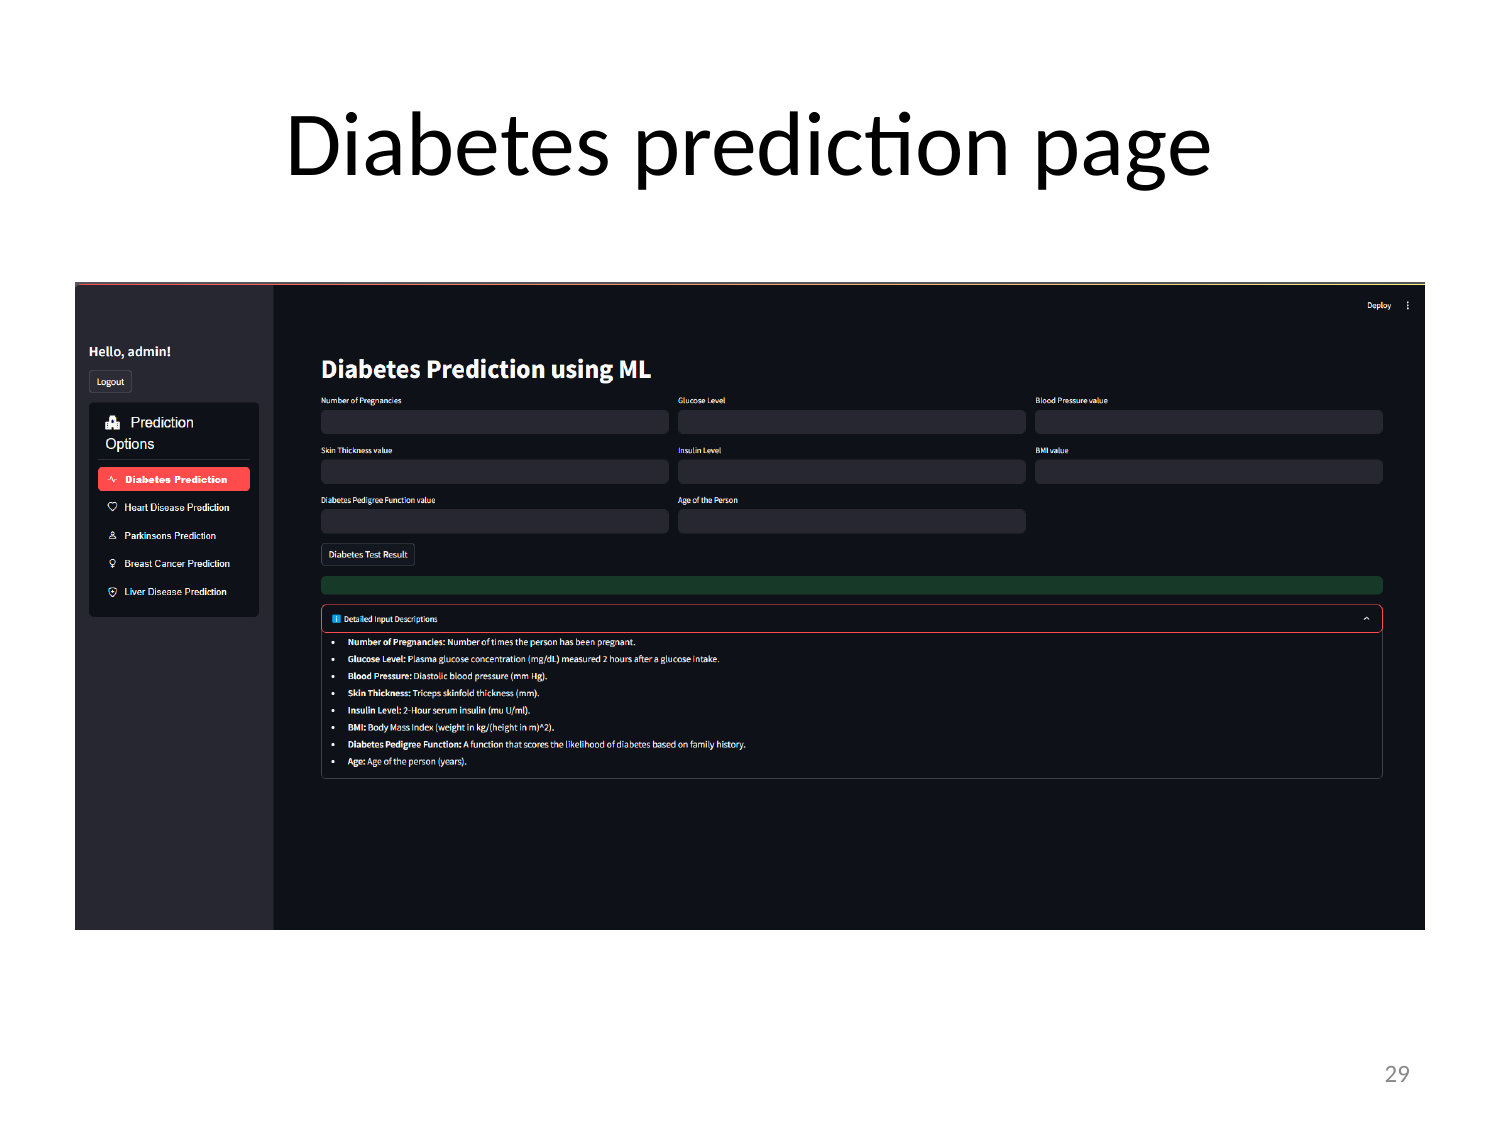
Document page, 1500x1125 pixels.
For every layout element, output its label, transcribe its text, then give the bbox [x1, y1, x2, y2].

slide_number 29 [1074, 1042, 1425, 1103]
picture [74, 282, 1426, 930]
title Diabetes prediction page [75, 45, 1425, 233]
